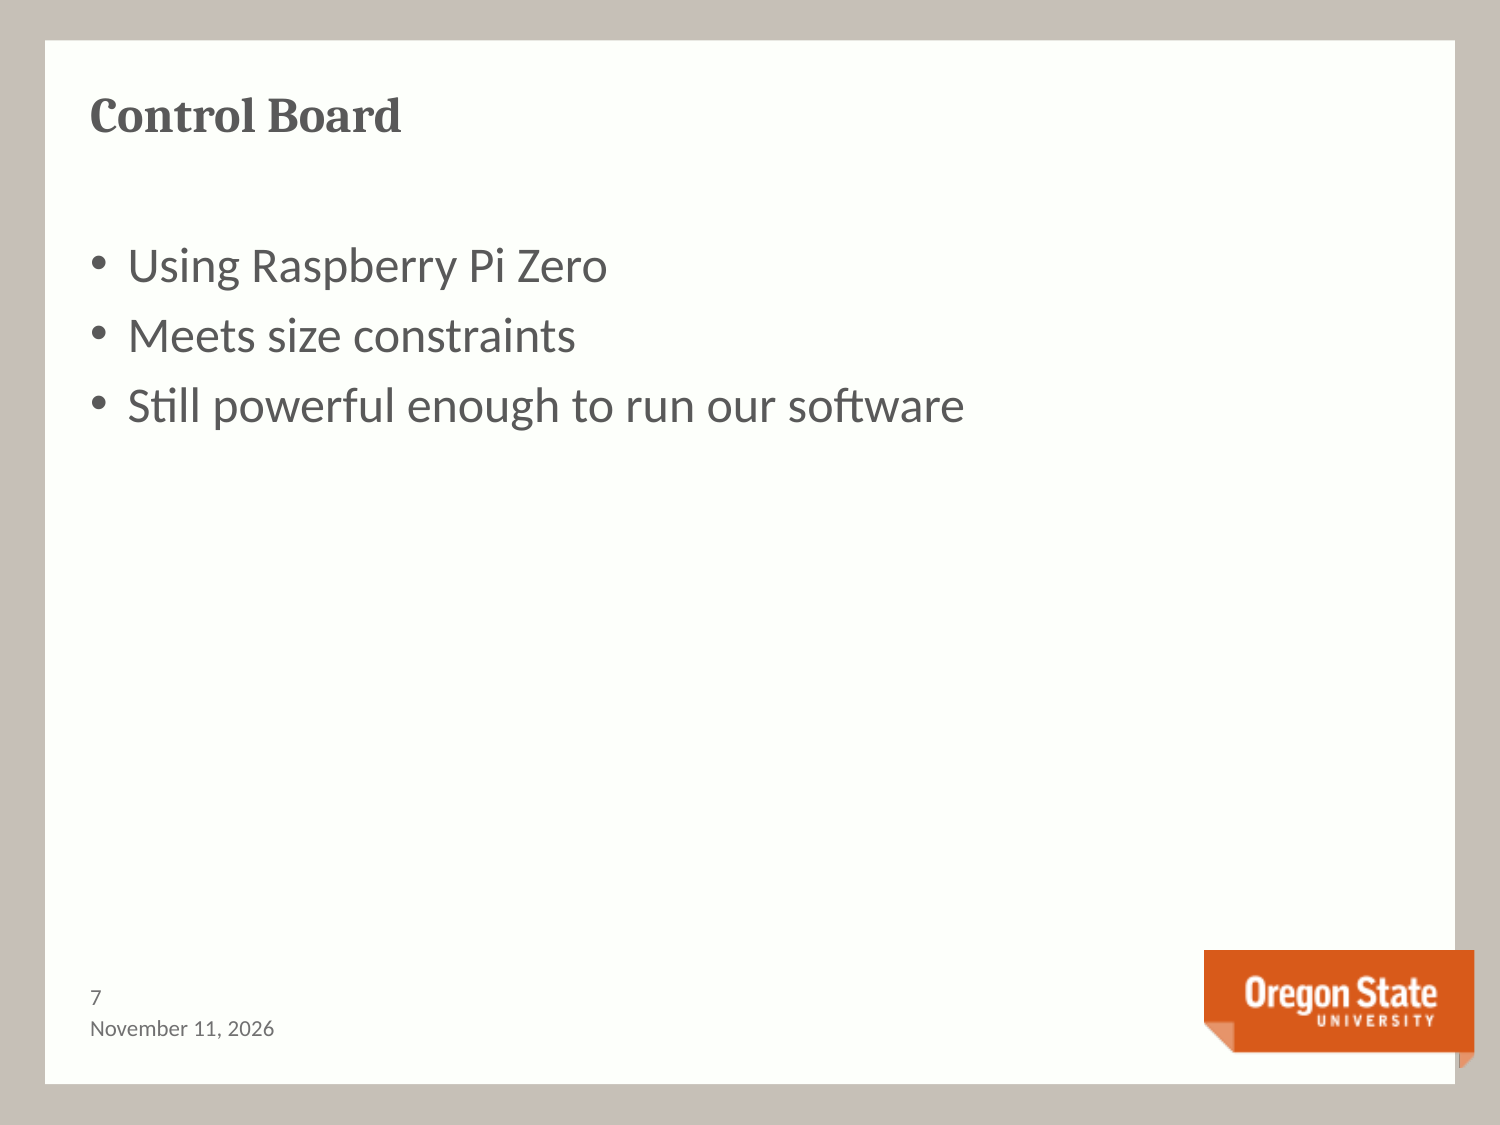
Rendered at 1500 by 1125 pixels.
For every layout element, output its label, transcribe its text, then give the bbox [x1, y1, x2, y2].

title Control Board [75, 75, 1425, 188]
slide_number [75, 1012, 375, 1043]
list Using Raspberry Pi Zero Meets size constraints Still powerful enough to run our software [75, 224, 1425, 938]
slide_number 6 [75, 982, 135, 1013]
